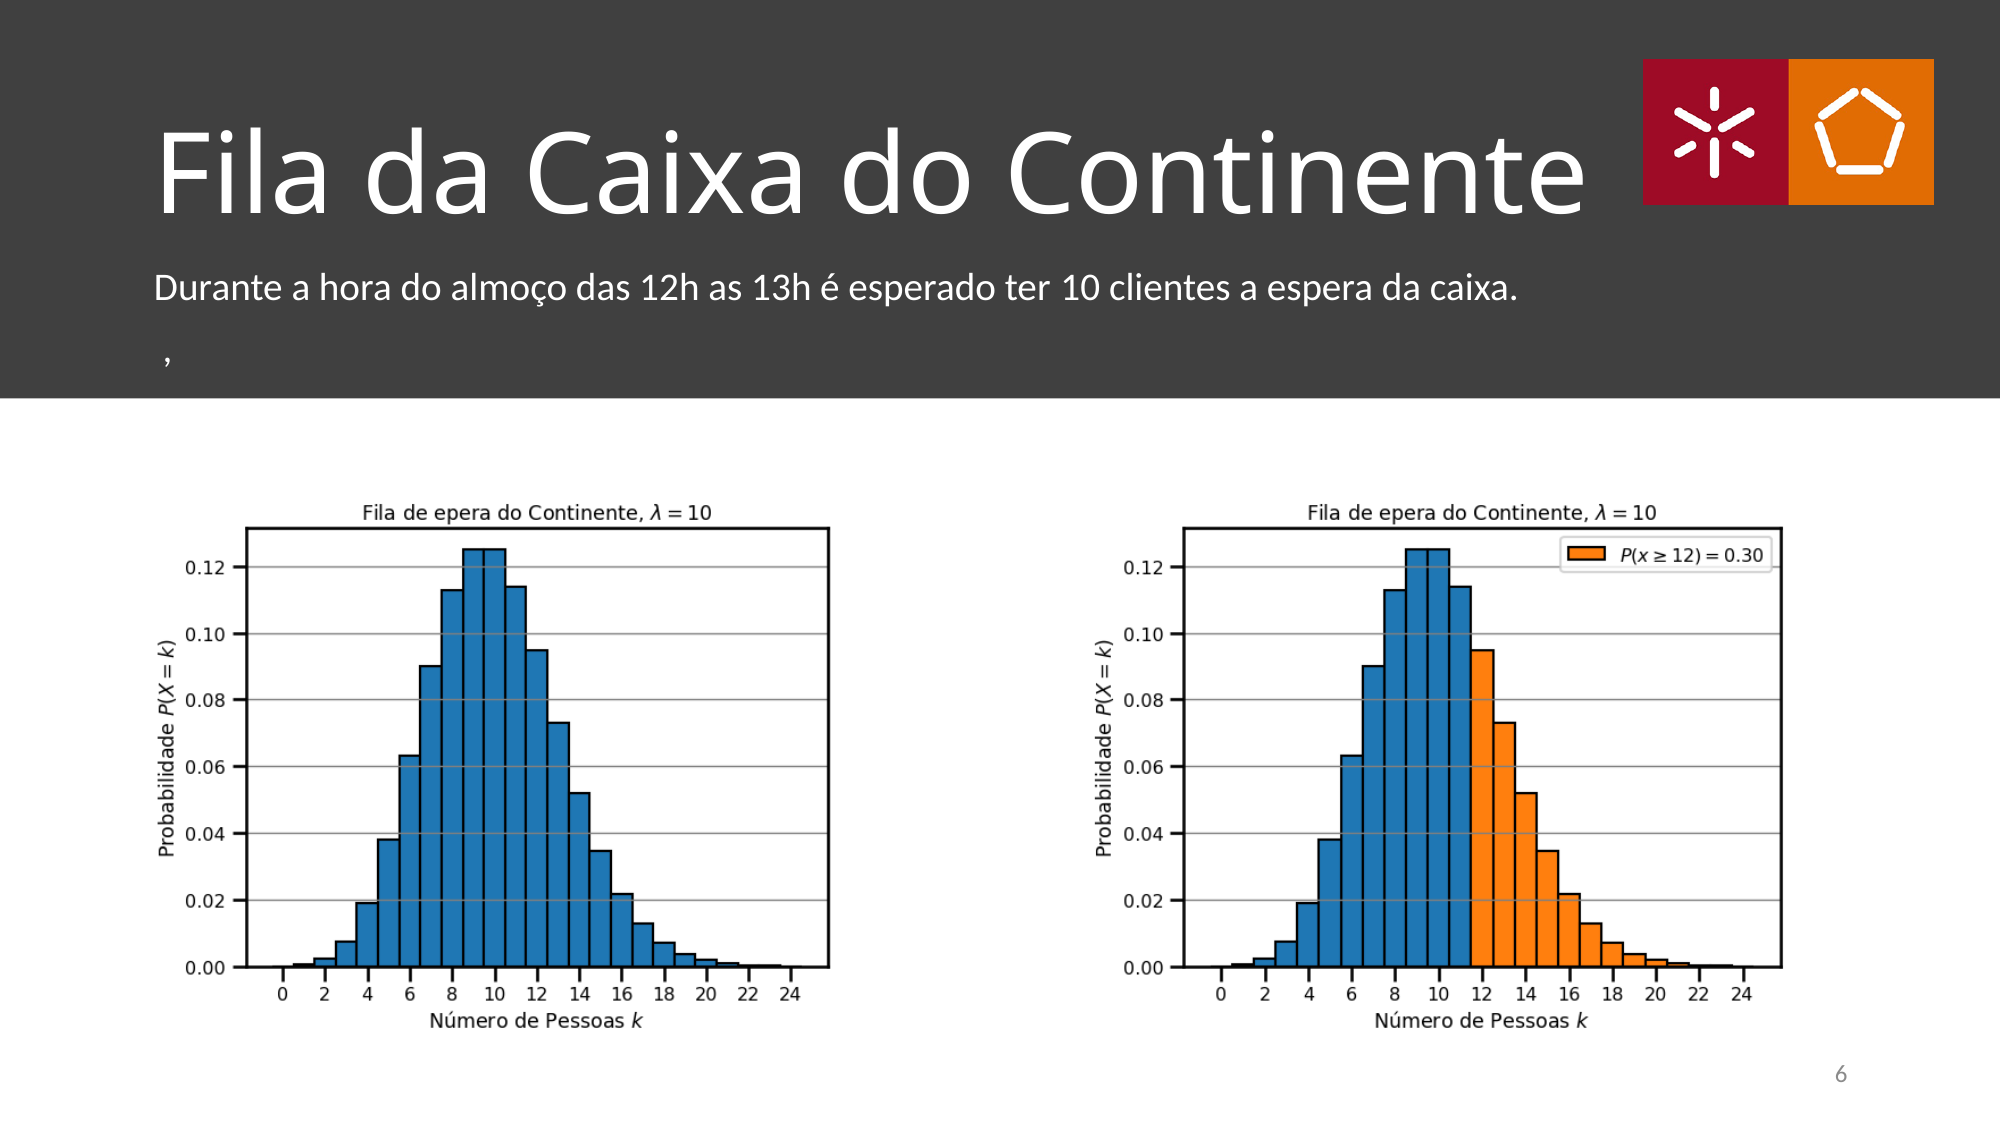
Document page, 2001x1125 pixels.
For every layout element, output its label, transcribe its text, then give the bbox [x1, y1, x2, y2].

slide_number 6 [1412, 1042, 1863, 1103]
picture [152, 461, 903, 1030]
title Fila da Caixa do Continente [139, 49, 1863, 246]
picture [1642, 59, 1934, 205]
picture [1087, 461, 1858, 1030]
text_box [0, 0, 2000, 399]
